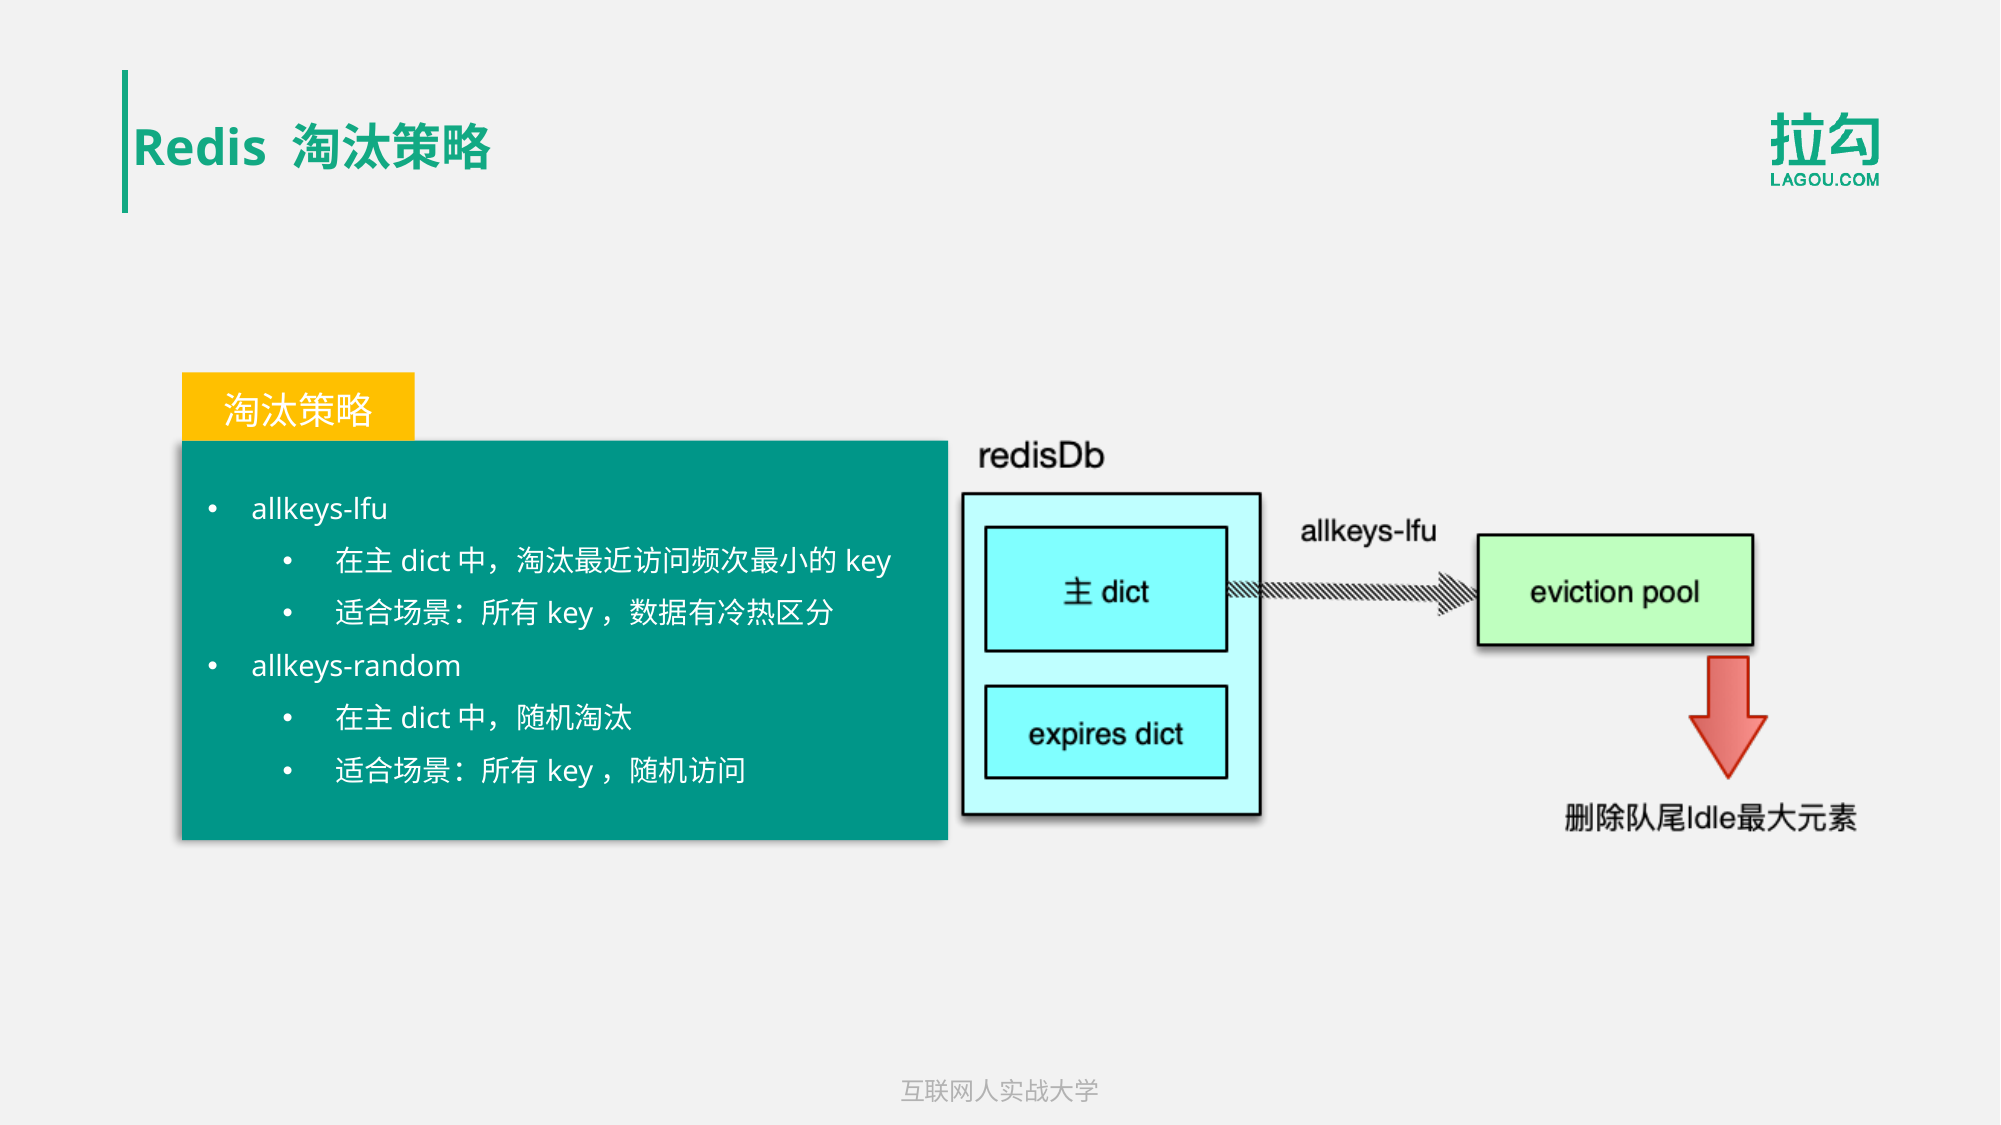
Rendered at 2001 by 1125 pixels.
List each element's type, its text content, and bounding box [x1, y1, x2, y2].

list allkeys-lfu 在主dict中，淘汰最近访问频次最小的key 适合场景：所有key，数据有冷热区分 allkeys-random 在主dict中，随机淘汰 适合场景：所有key，随机访问 [124, 486, 949, 856]
picture [1851, 112, 1879, 186]
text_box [181, 372, 415, 441]
text_box [182, 440, 949, 486]
title Redis 淘汰策略 [124, 39, 1851, 259]
picture [951, 416, 1875, 856]
